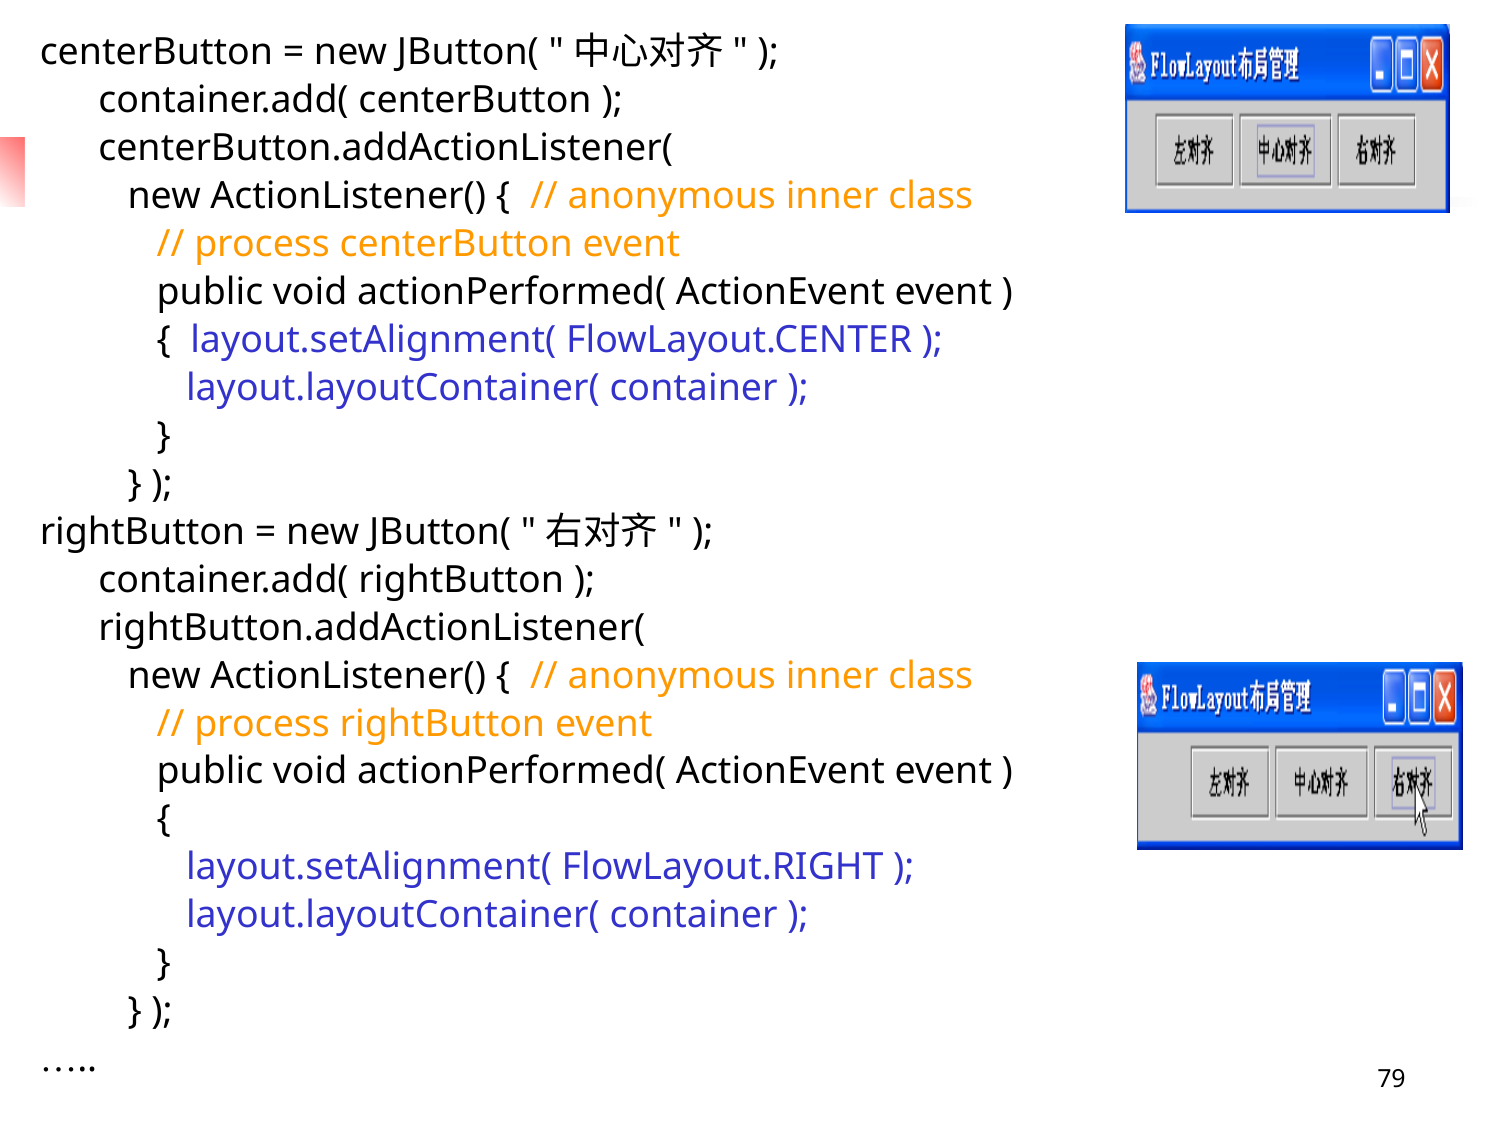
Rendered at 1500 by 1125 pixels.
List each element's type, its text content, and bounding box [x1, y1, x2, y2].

picture [1137, 662, 1463, 850]
picture [1124, 24, 1450, 213]
list centerButton = new JButton( "中心对齐" ); container.add( centerButton ); centerButton.addActionListener( new ActionListener() { // anonymous inner class // process centerButton event public void actionPerformed( ActionEvent event ) { layout.setAlignment( FlowLayout.CENTER ); layout.layoutContainer( container ); } } ); rightButton = new JButton( "右对齐" ); container.add( rightButton ); rightButton.addActionListener( new ActionListener() { // anonymous inner class // process rightButton event public void actionPerformed( ActionEvent event ) { layout.setAlignment( FlowLayout.RIGHT ); layout.layoutContainer( container ); } } ); ….. [24, 24, 1426, 688]
